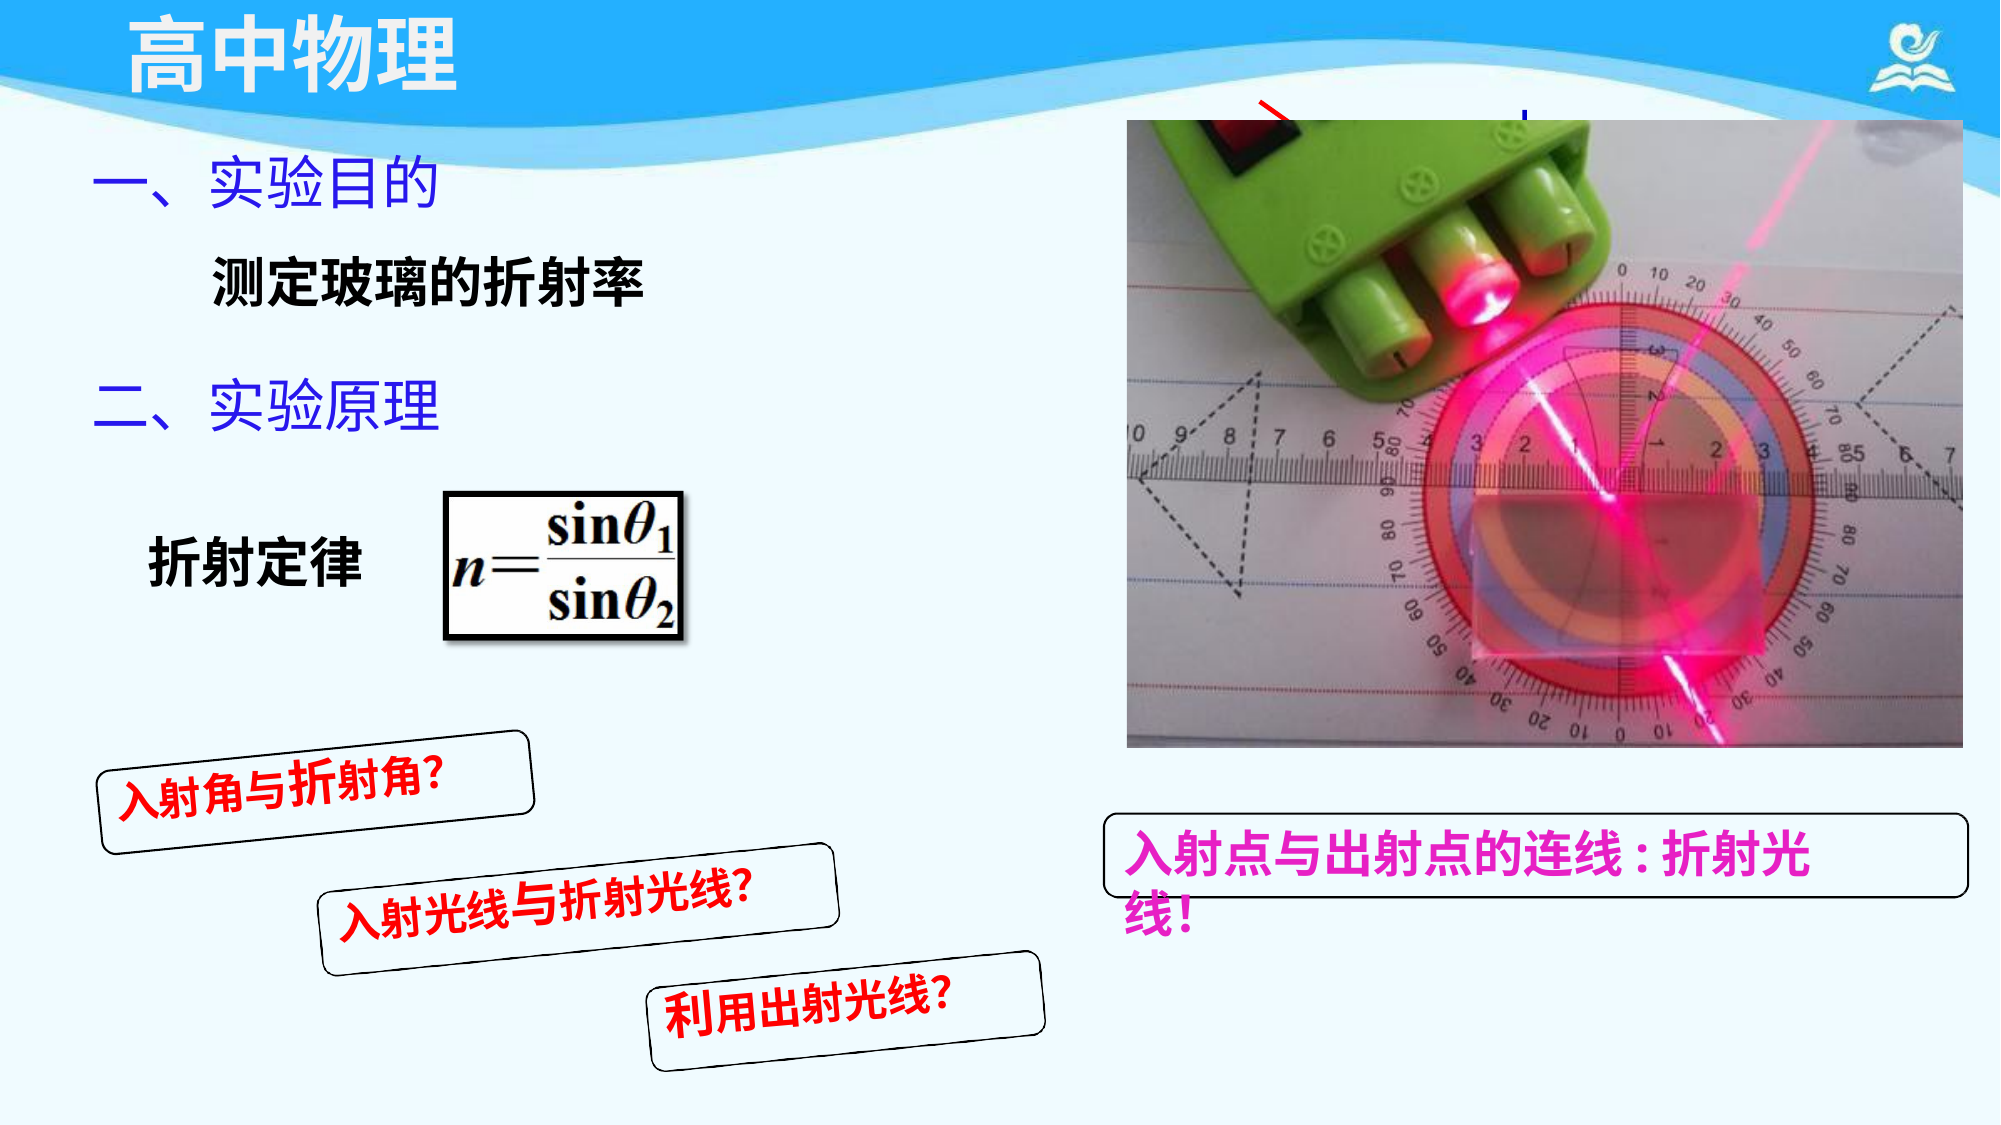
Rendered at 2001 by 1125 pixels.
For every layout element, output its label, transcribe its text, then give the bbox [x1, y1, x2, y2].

text_box [437, 486, 697, 654]
picture [0, 0, 2000, 1125]
text_box 利用出射光线？ [663, 969, 1023, 1051]
title 高中物理 [123, 0, 461, 110]
text_box [95, 729, 536, 856]
text_box 入射点与出射点的连线:折射光线！ [1120, 820, 1904, 943]
text_box [1258, 99, 1290, 120]
text_box [1522, 109, 1527, 120]
text_box 一、实验目的 测定玻璃的折射率 二、实验原理 折射定律 [89, 110, 649, 594]
text_box 入射角与折射角？ [113, 747, 524, 834]
text_box [1126, 120, 1963, 748]
text_box 入射光线与折射光线？ [335, 860, 844, 955]
text_box [316, 842, 1046, 1072]
text_box [1102, 812, 1970, 899]
